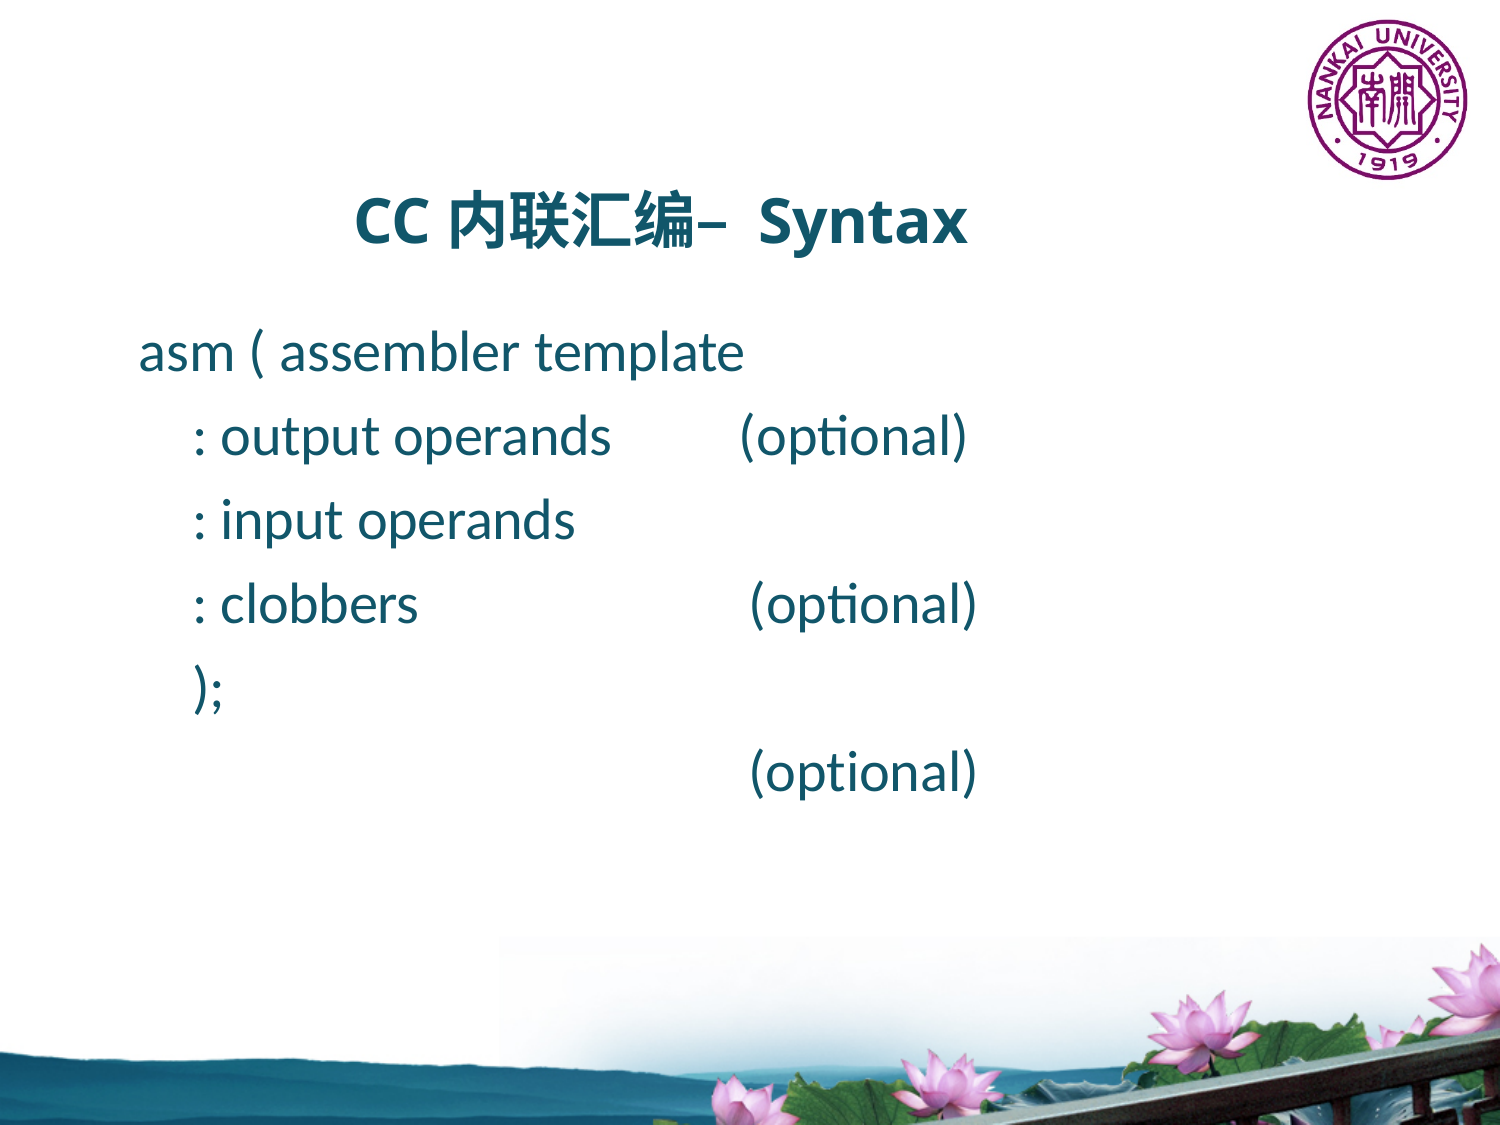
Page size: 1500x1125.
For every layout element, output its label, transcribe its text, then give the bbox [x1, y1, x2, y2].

title CC内联汇编– Syntax [76, 124, 1424, 313]
text_box asm ( assembler template [136, 313, 753, 384]
picture [0, 0, 1500, 1125]
text_box (optional) (optional) (optional) [736, 383, 983, 803]
text_box : output operands : input operands : clobbers ); [189, 397, 620, 719]
